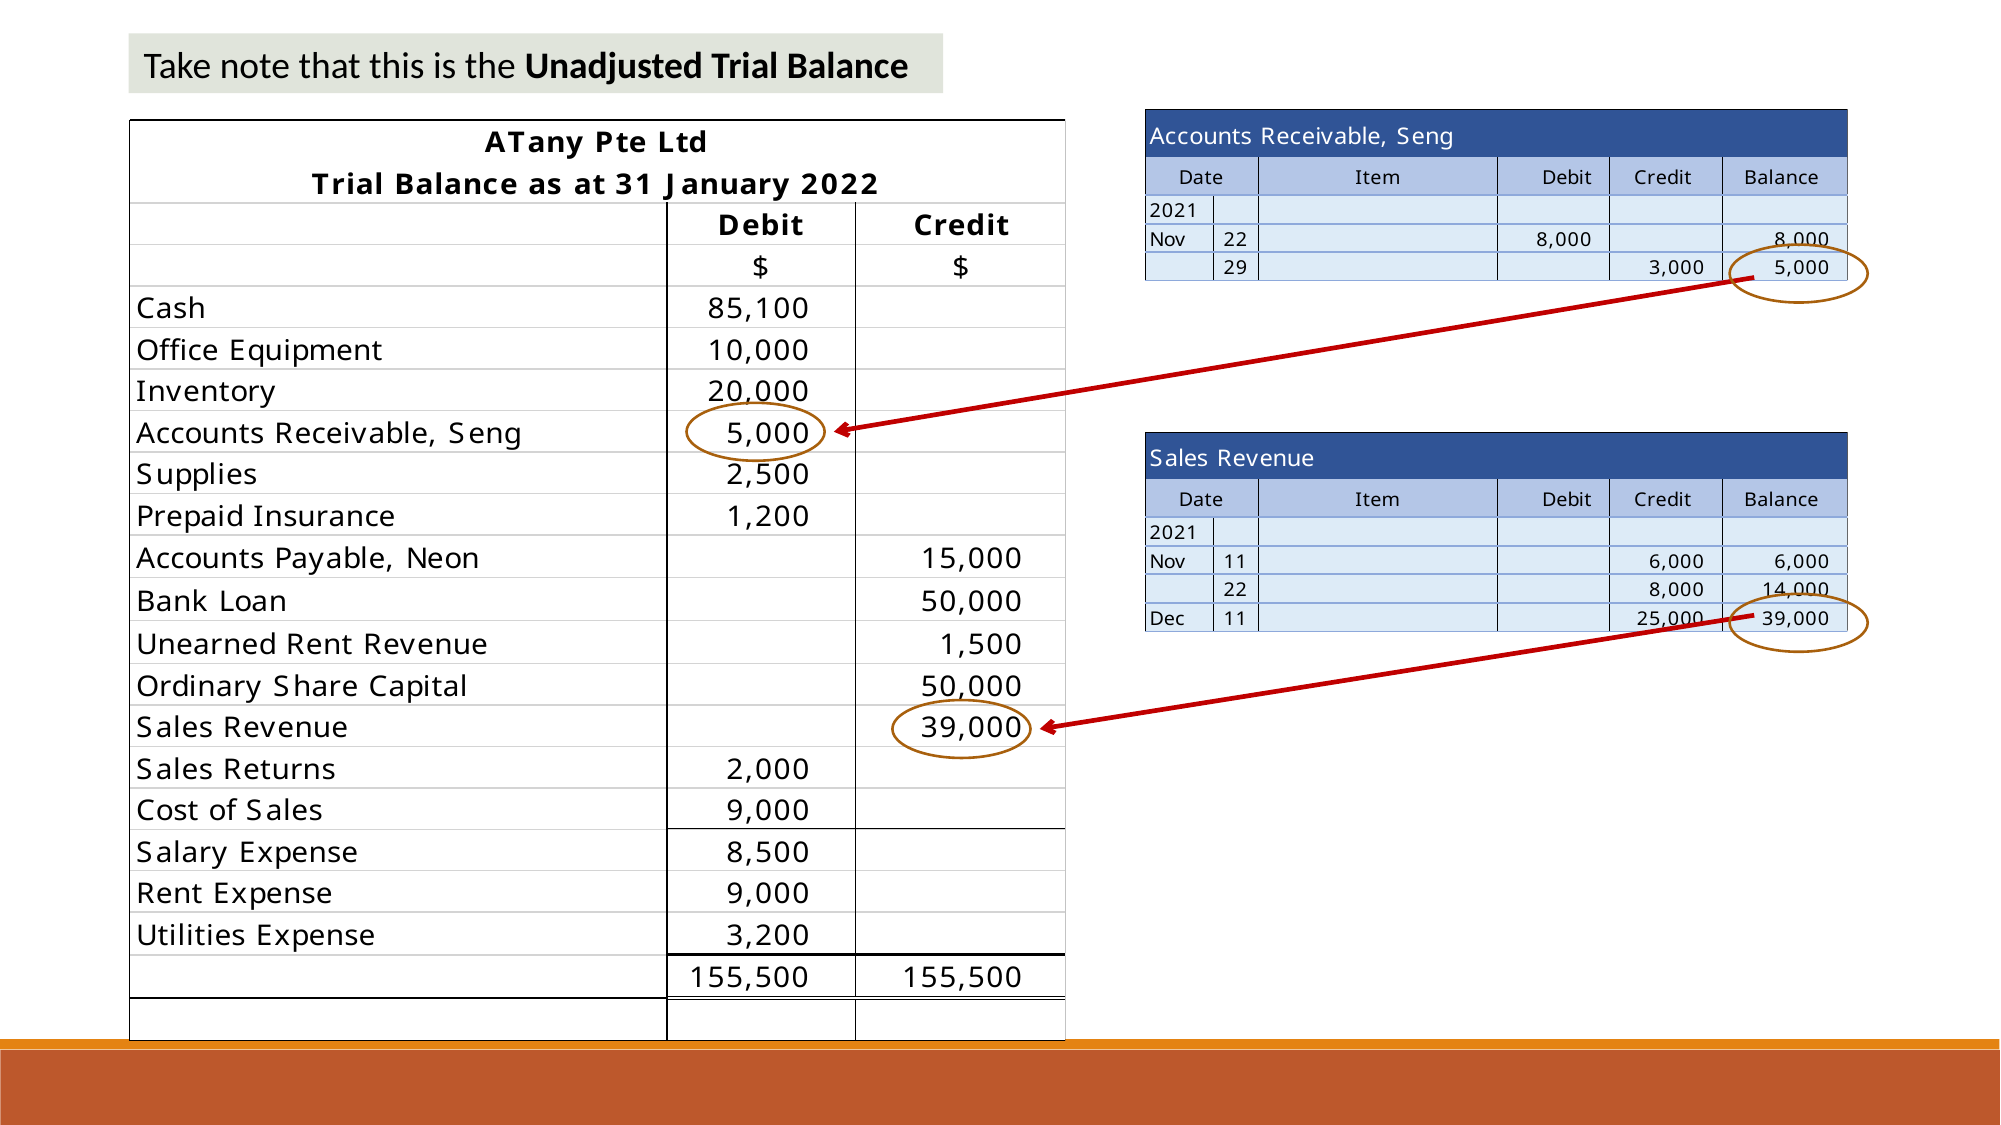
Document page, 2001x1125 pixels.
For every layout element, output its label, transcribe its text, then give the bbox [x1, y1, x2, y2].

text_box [128, 108, 1869, 1043]
text_box Take note that this is the Unadjusted Trial Balance [128, 33, 944, 94]
